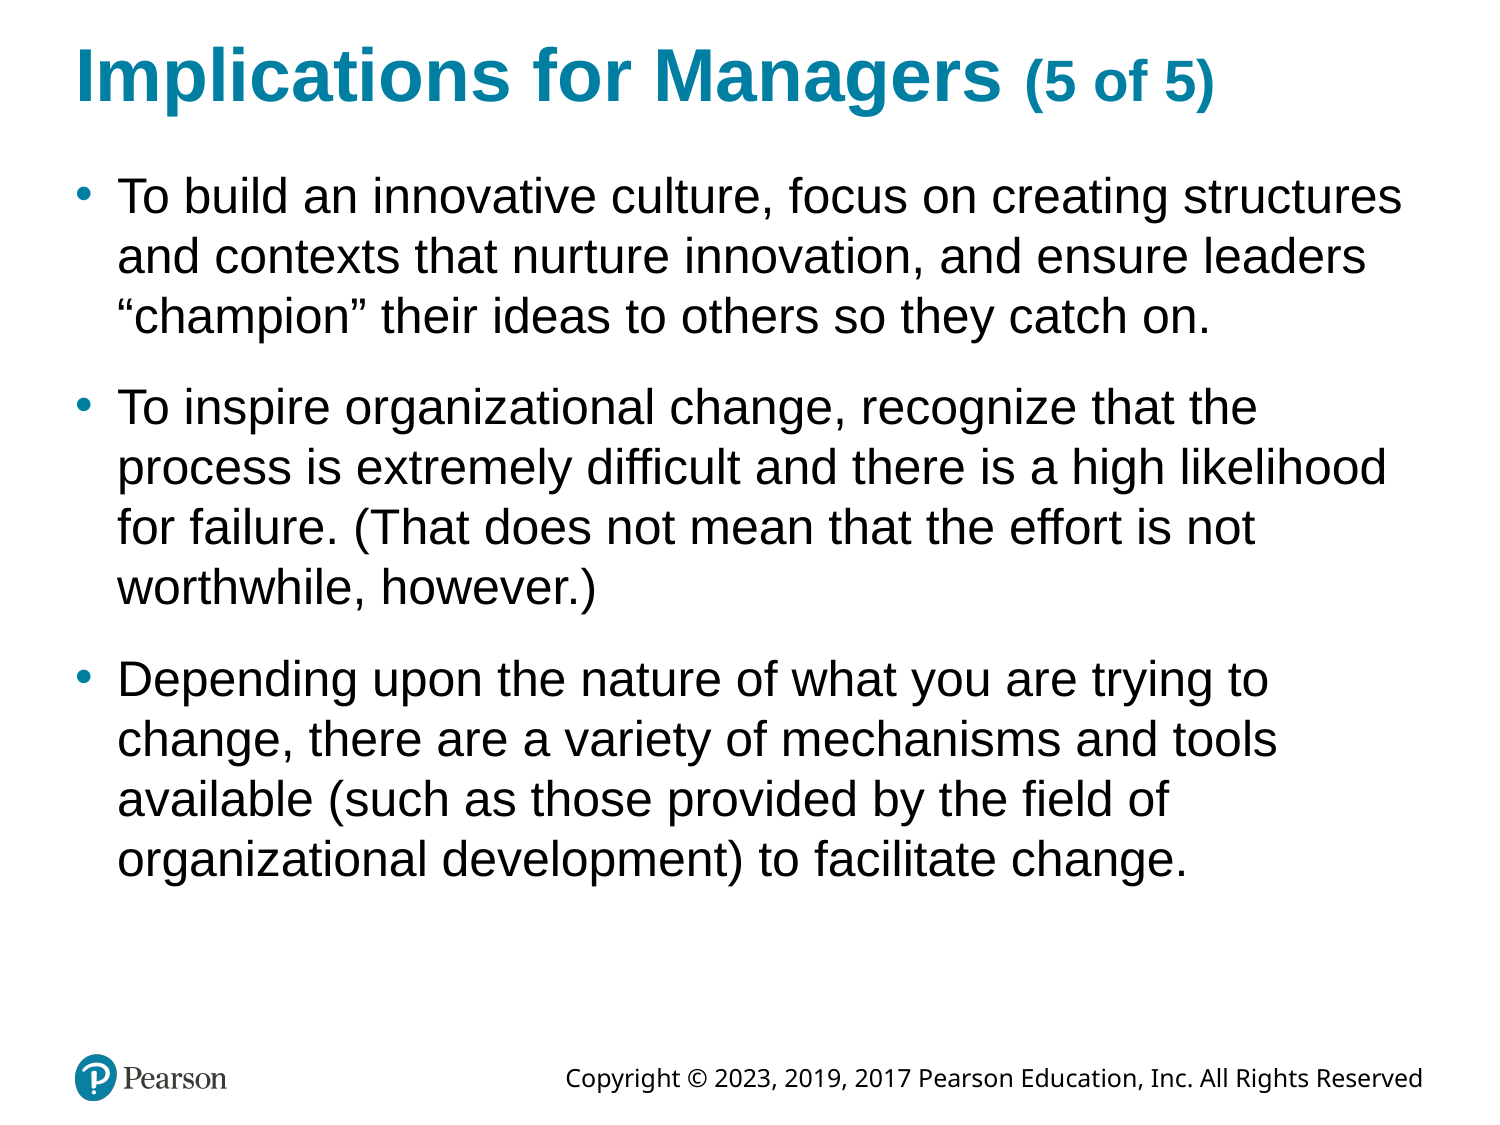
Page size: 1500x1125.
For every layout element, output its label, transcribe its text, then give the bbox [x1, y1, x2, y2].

picture [83, 1063, 109, 1088]
picture [75, 1054, 91, 1070]
picture [75, 1087, 86, 1101]
title Implications for Managers (5 of 5) [75, 0, 1425, 160]
list To build an innovative culture, focus on creating structures and contexts that nurture innovation, and ensure leaders “champion” their ideas to others so they catch on. To inspire organizational change, recognize that the process is extremely difficult and there is a high likelihood for failure. (That does not mean that the effort is not worthwhile, however.) Depending upon the nature of what you are trying to change, there are a variety of mechanisms and tools available (such as those provided by the field of organizational development) to facilitate change. [75, 160, 1425, 889]
picture [101, 1054, 227, 1101]
